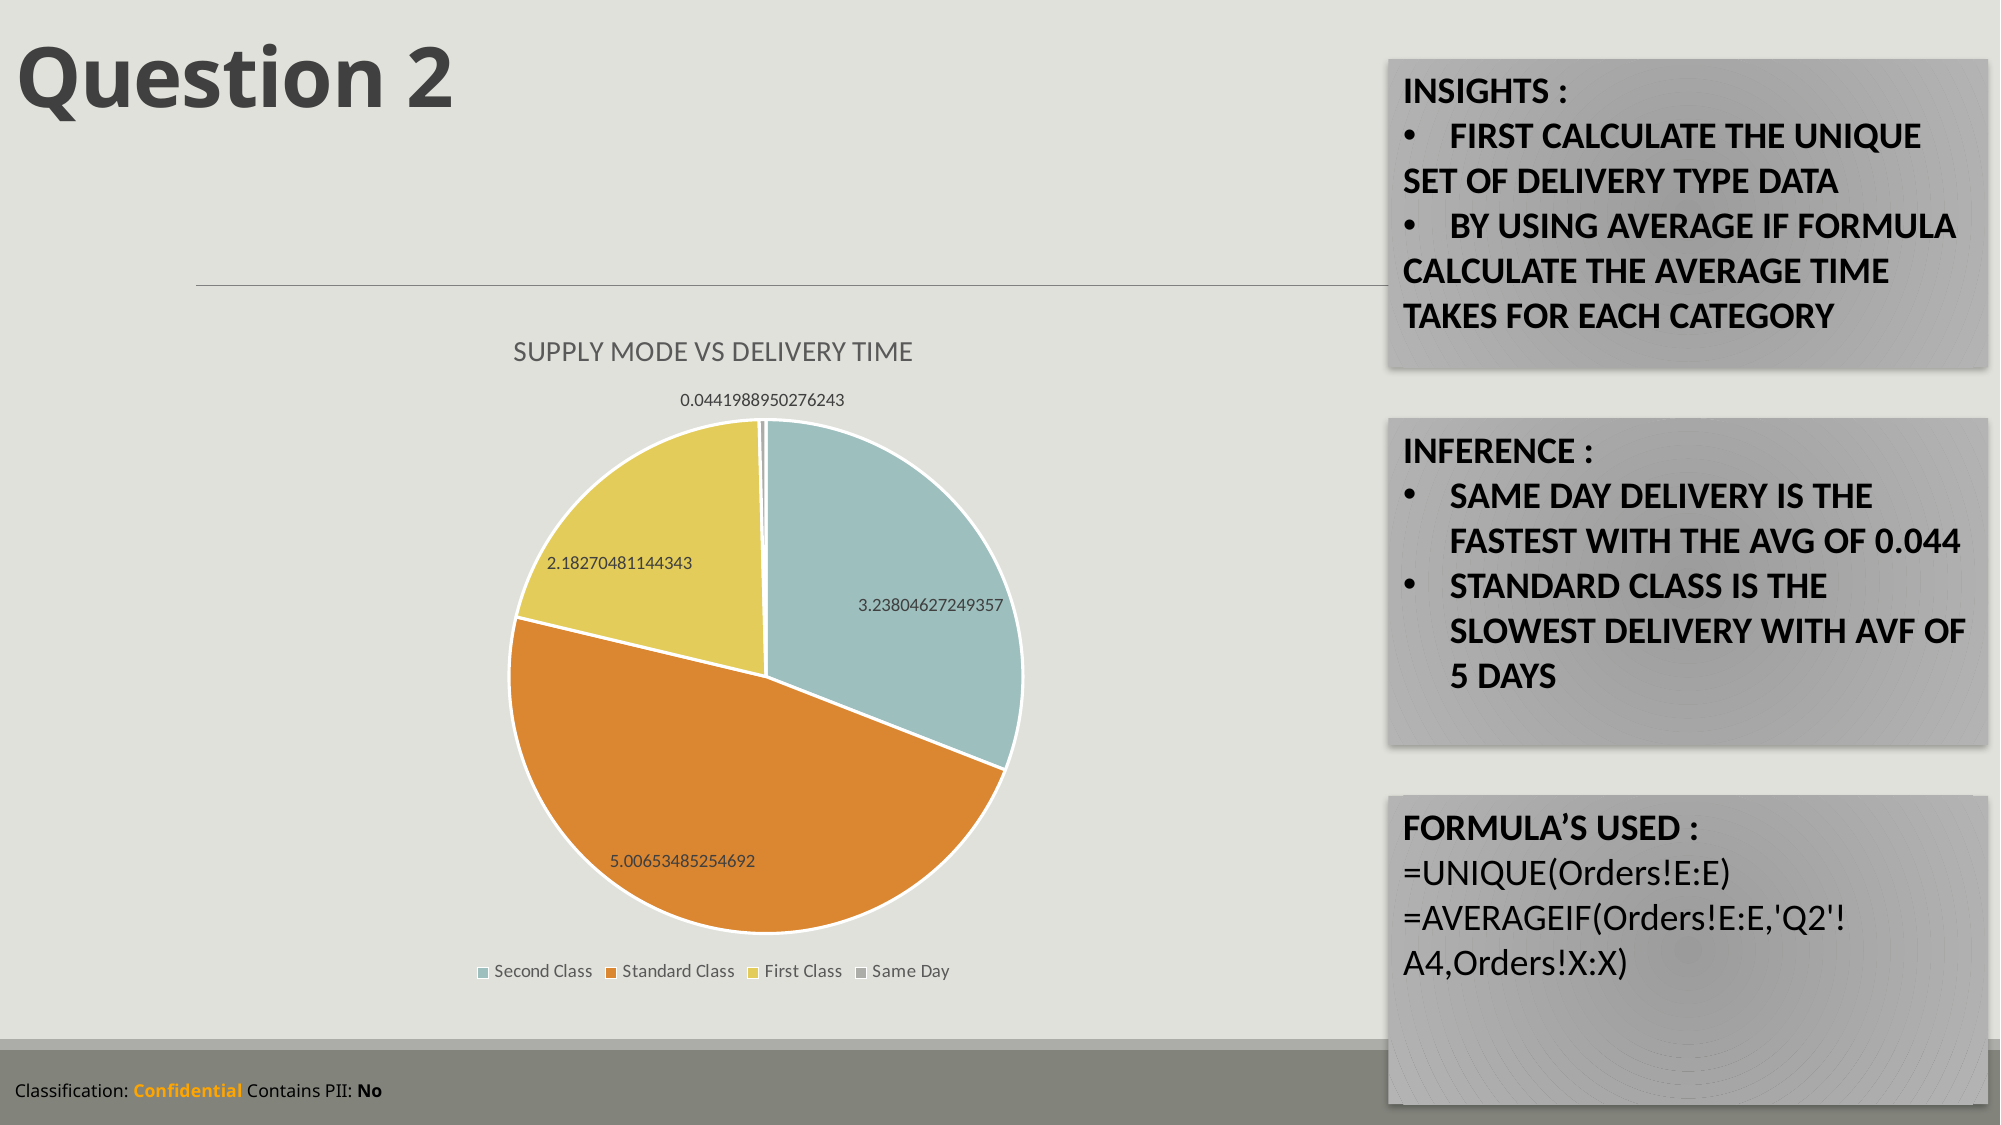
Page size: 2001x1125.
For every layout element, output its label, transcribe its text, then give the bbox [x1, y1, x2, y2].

text_box FORMULA’S USED : =UNIQUE(Orders!E:E) =AVERAGEIF(Orders!E:E,'Q2'!A4,Orders!X:X) [1387, 795, 1989, 1105]
text_box [1297, 202, 1801, 545]
chart [121, 309, 1306, 990]
text_box INSIGHTS : FIRST CALCULATE THE UNIQUE SET OF DELIVERY TYPE DATA BY USING AVERAGE IF FORMULA CALCULATE THE AVERAGE TIME TAKES FOR EACH CATEGORY [1387, 58, 1989, 368]
text_box INFERENCE : SAME DAY DELIVERY IS THE FASTEST WITH THE AVG OF 0.044 STANDARD CLASS IS THE SLOWEST DELIVERY WITH AVF OF 5 DAYS [1387, 417, 1989, 746]
title Question 2 [0, 0, 581, 133]
